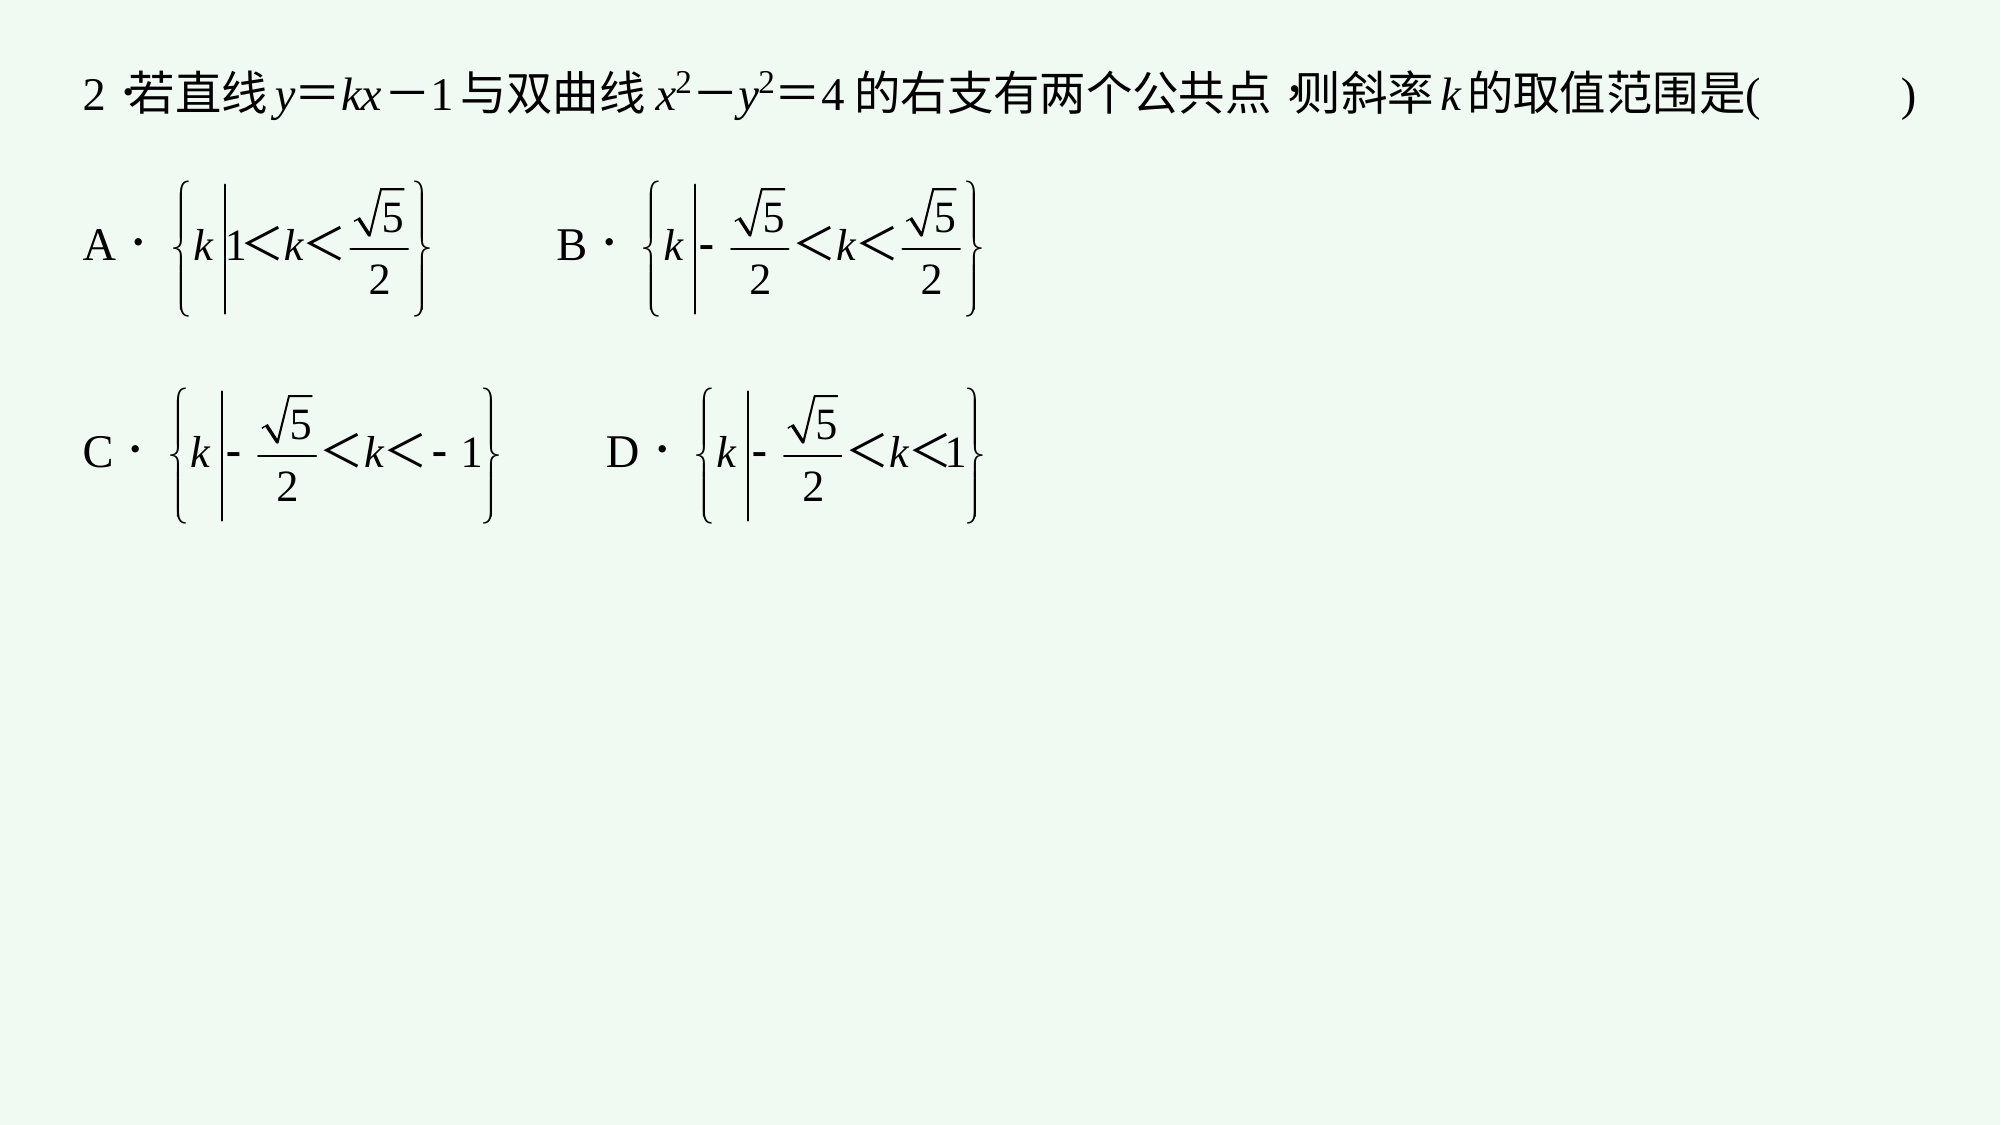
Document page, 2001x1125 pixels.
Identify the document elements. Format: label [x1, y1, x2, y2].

text_box [82, 40, 1918, 631]
